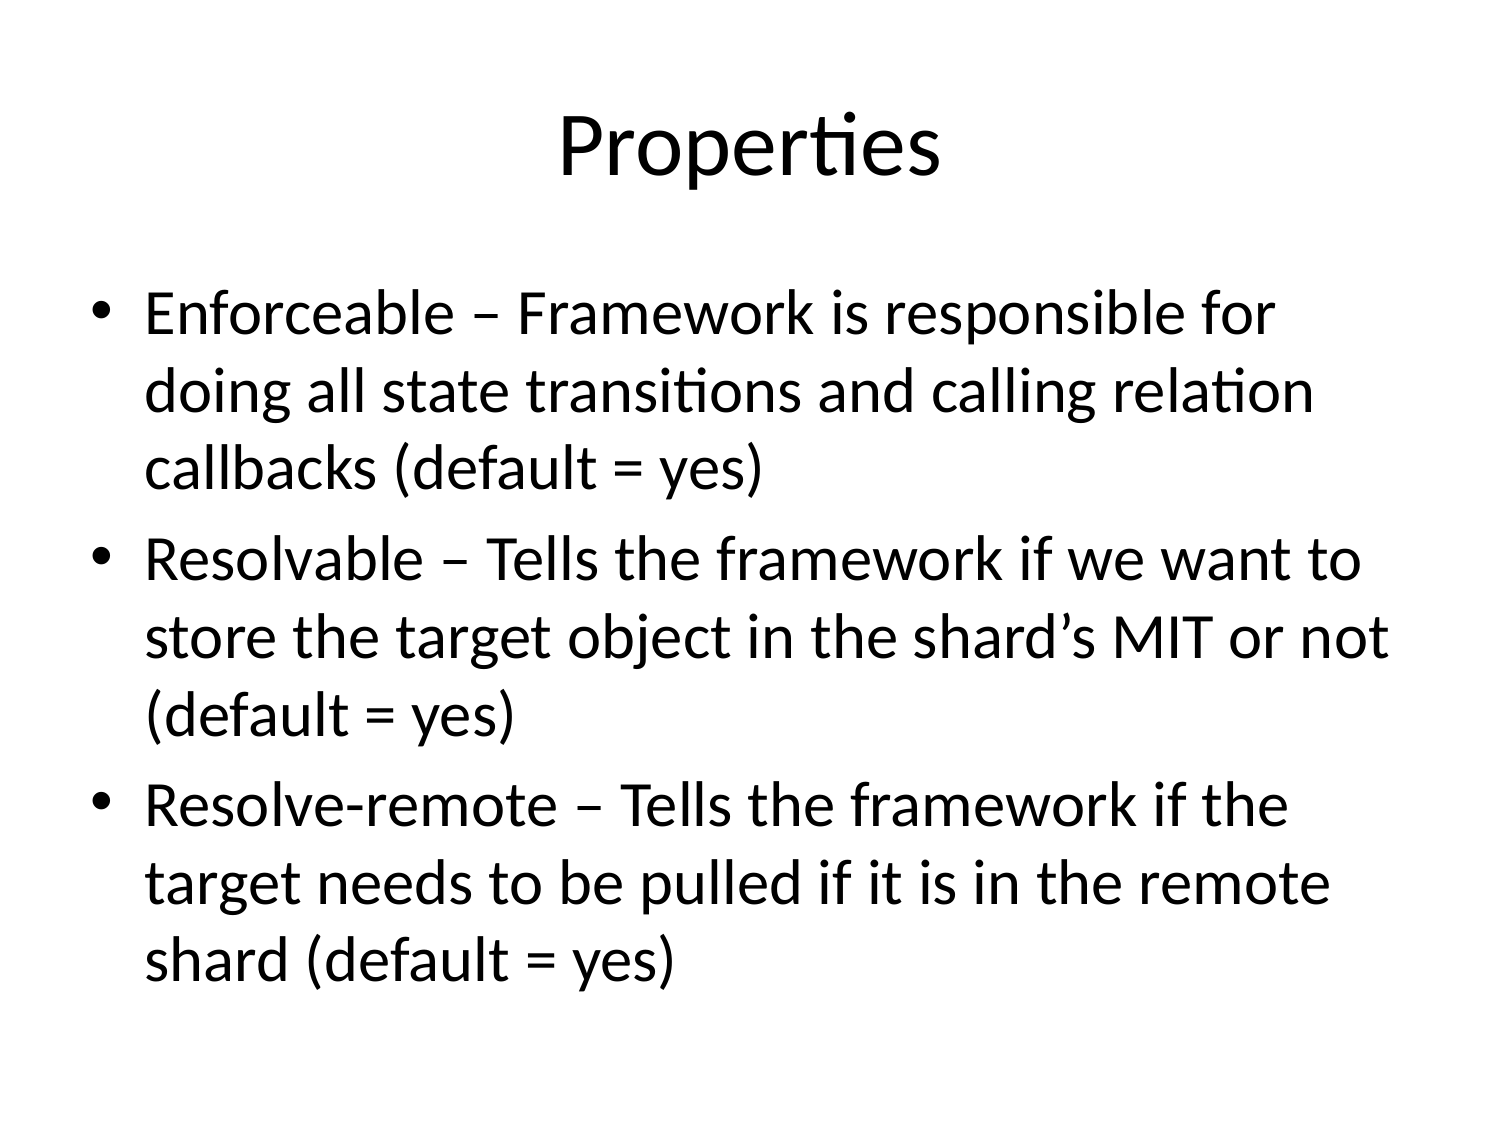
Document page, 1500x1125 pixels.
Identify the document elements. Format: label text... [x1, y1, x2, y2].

title Properties [75, 45, 1425, 233]
list Enforceable – Framework is responsible for doing all state transitions and calling relation callbacks (default = yes) Resolvable – Tells the framework if we want to store the target object in the shard’s MIT or not (default = yes) Resolve-remote – Tells the framework if the target needs to be pulled if it is in the remote shard (default = yes) [75, 262, 1425, 1005]
